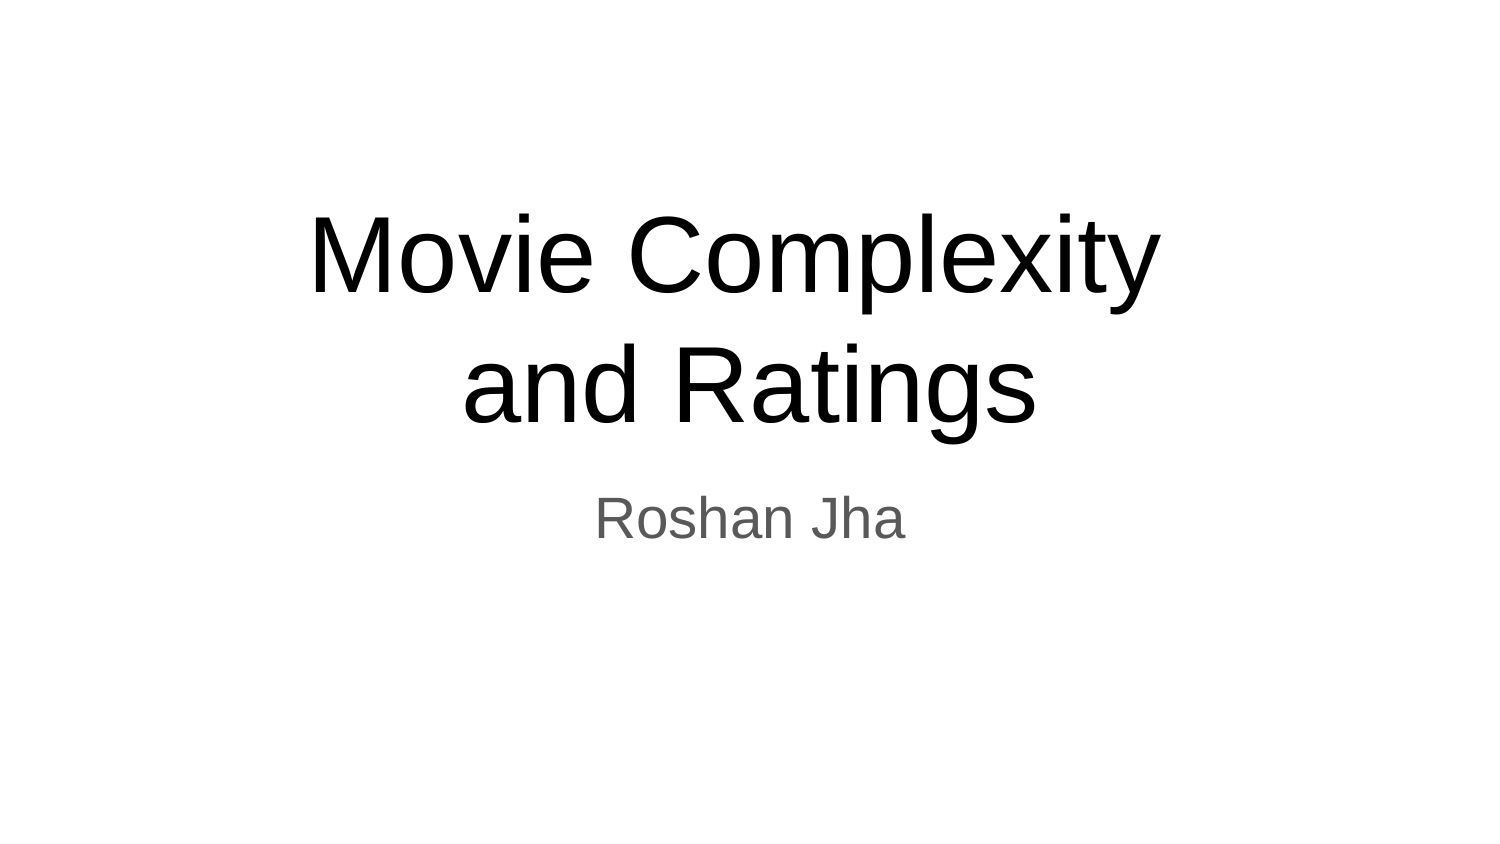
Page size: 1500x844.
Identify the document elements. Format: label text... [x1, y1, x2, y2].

title Movie Complexity and Ratings [51, 122, 1449, 459]
subtitle Roshan Jha [51, 464, 1449, 595]
